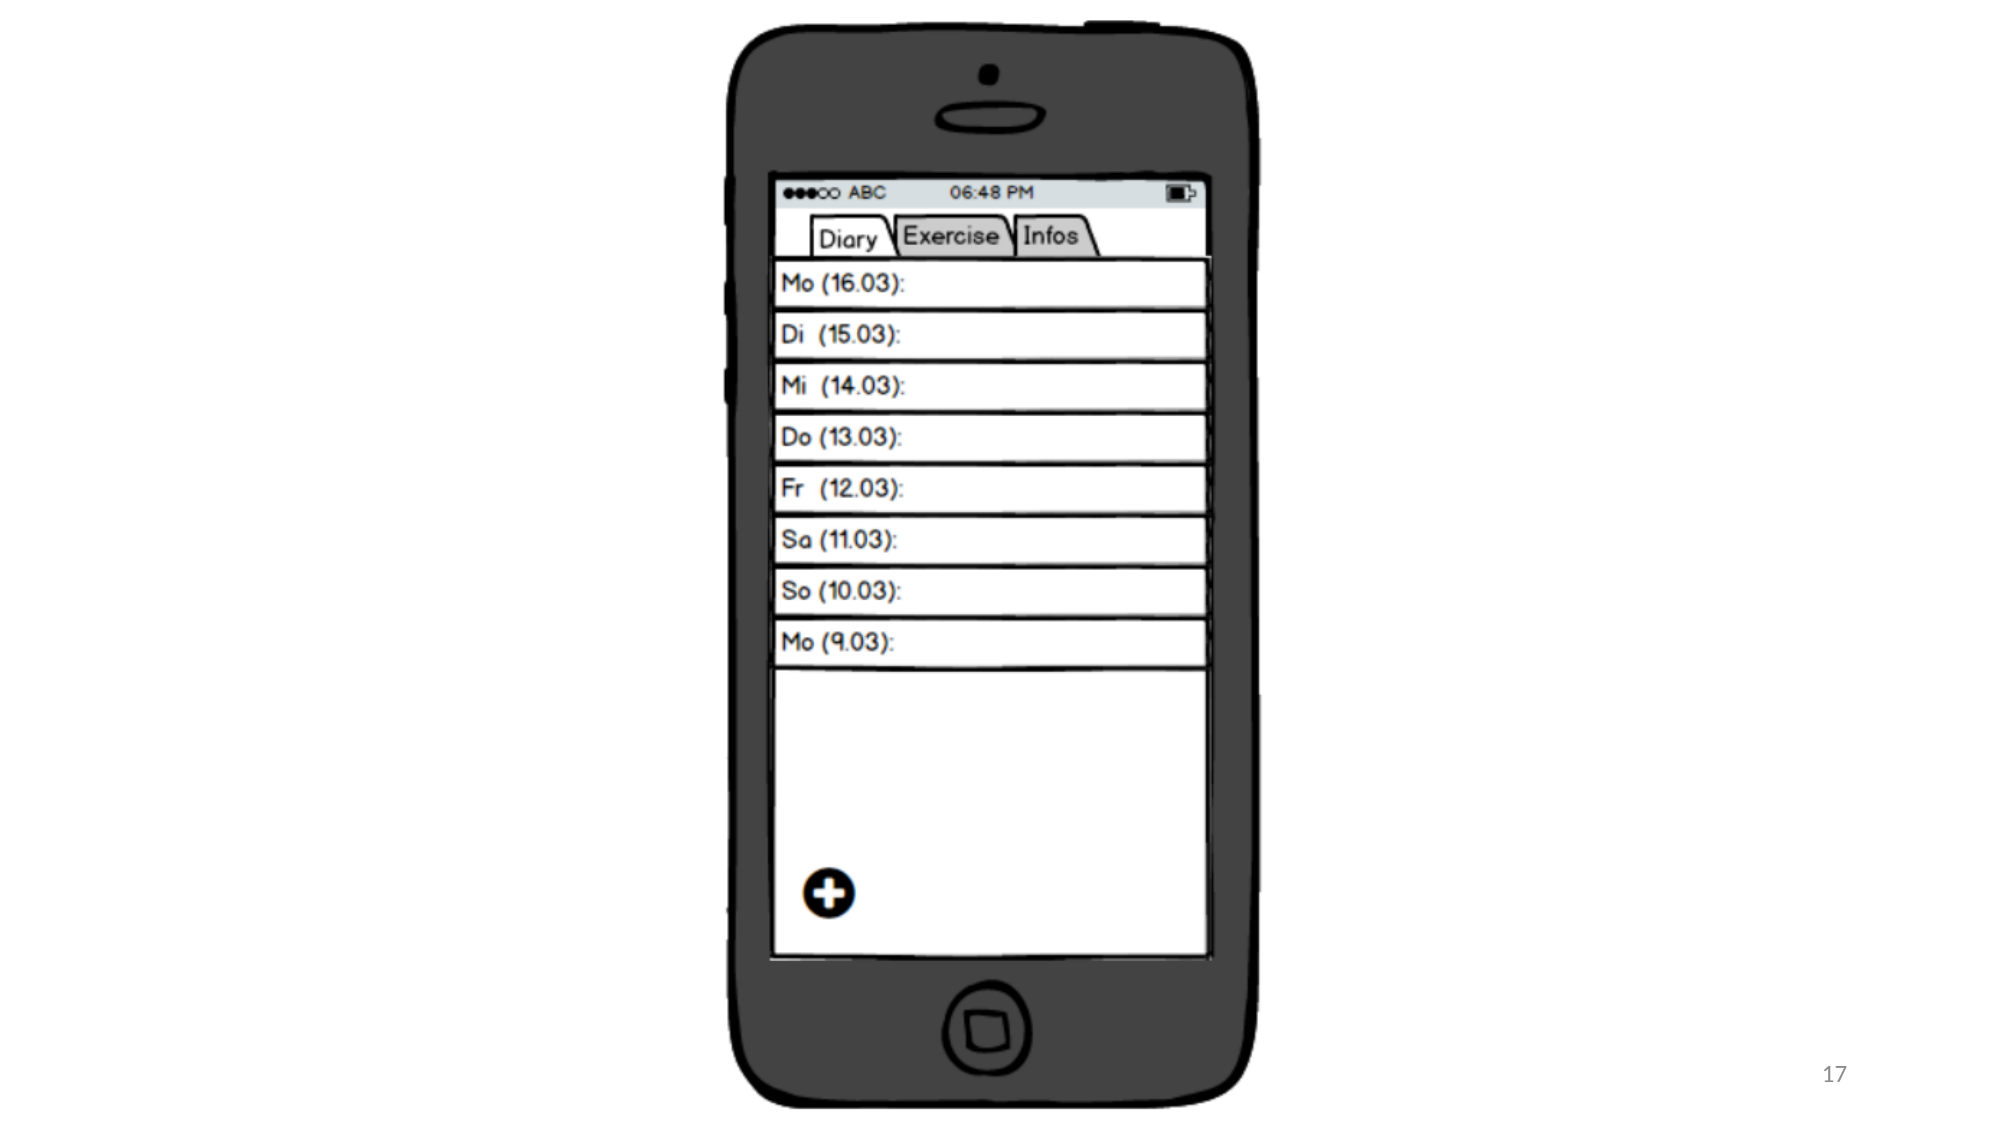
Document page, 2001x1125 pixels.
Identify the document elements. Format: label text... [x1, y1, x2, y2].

picture [683, 0, 1317, 1125]
slide_number 17 [1412, 1042, 1863, 1103]
